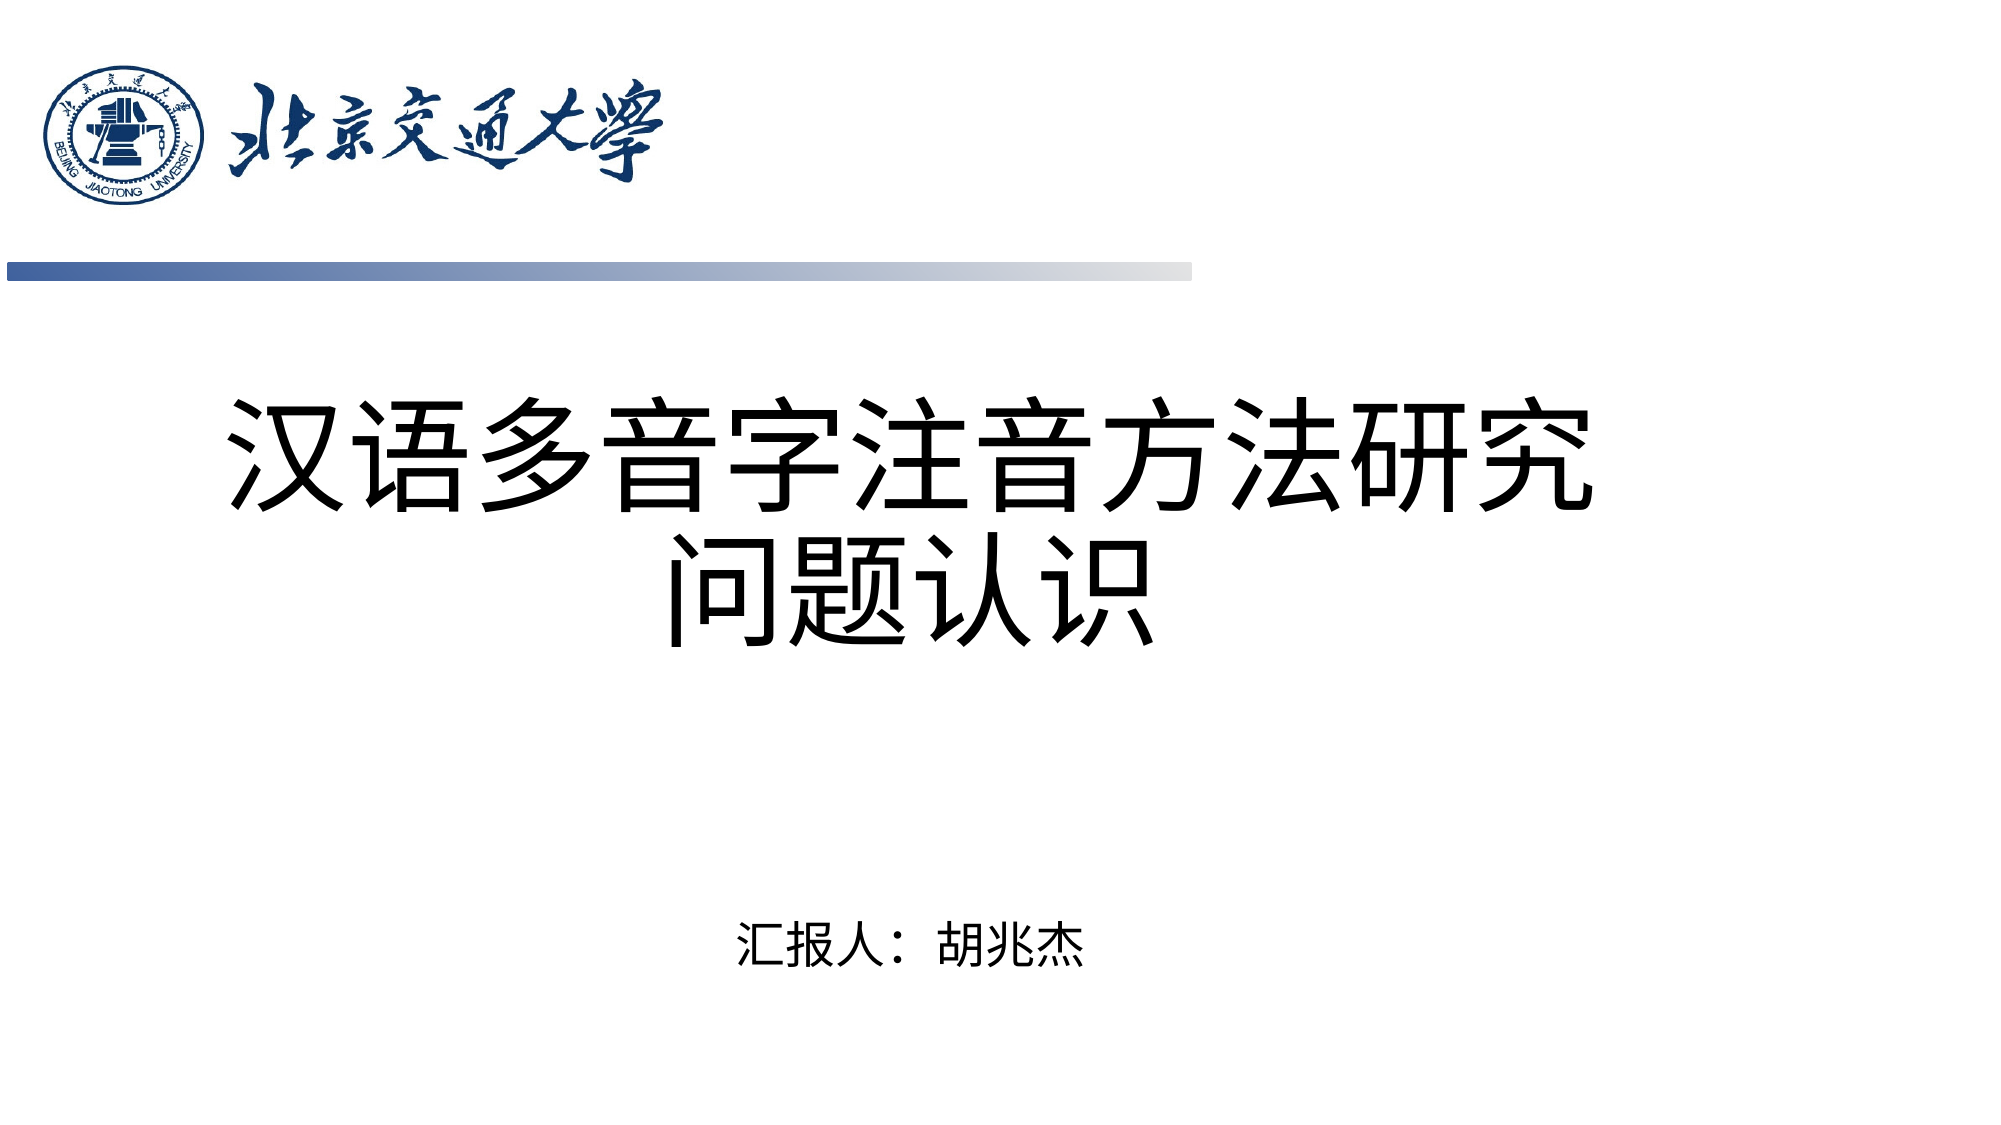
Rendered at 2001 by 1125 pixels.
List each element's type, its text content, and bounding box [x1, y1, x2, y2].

title 汉语多音字注音方法研究 问题认识 [160, 280, 1661, 673]
picture [0, 0, 716, 260]
text_box [7, 261, 1192, 282]
subtitle 汇报人：胡兆杰 [160, 913, 1661, 1125]
